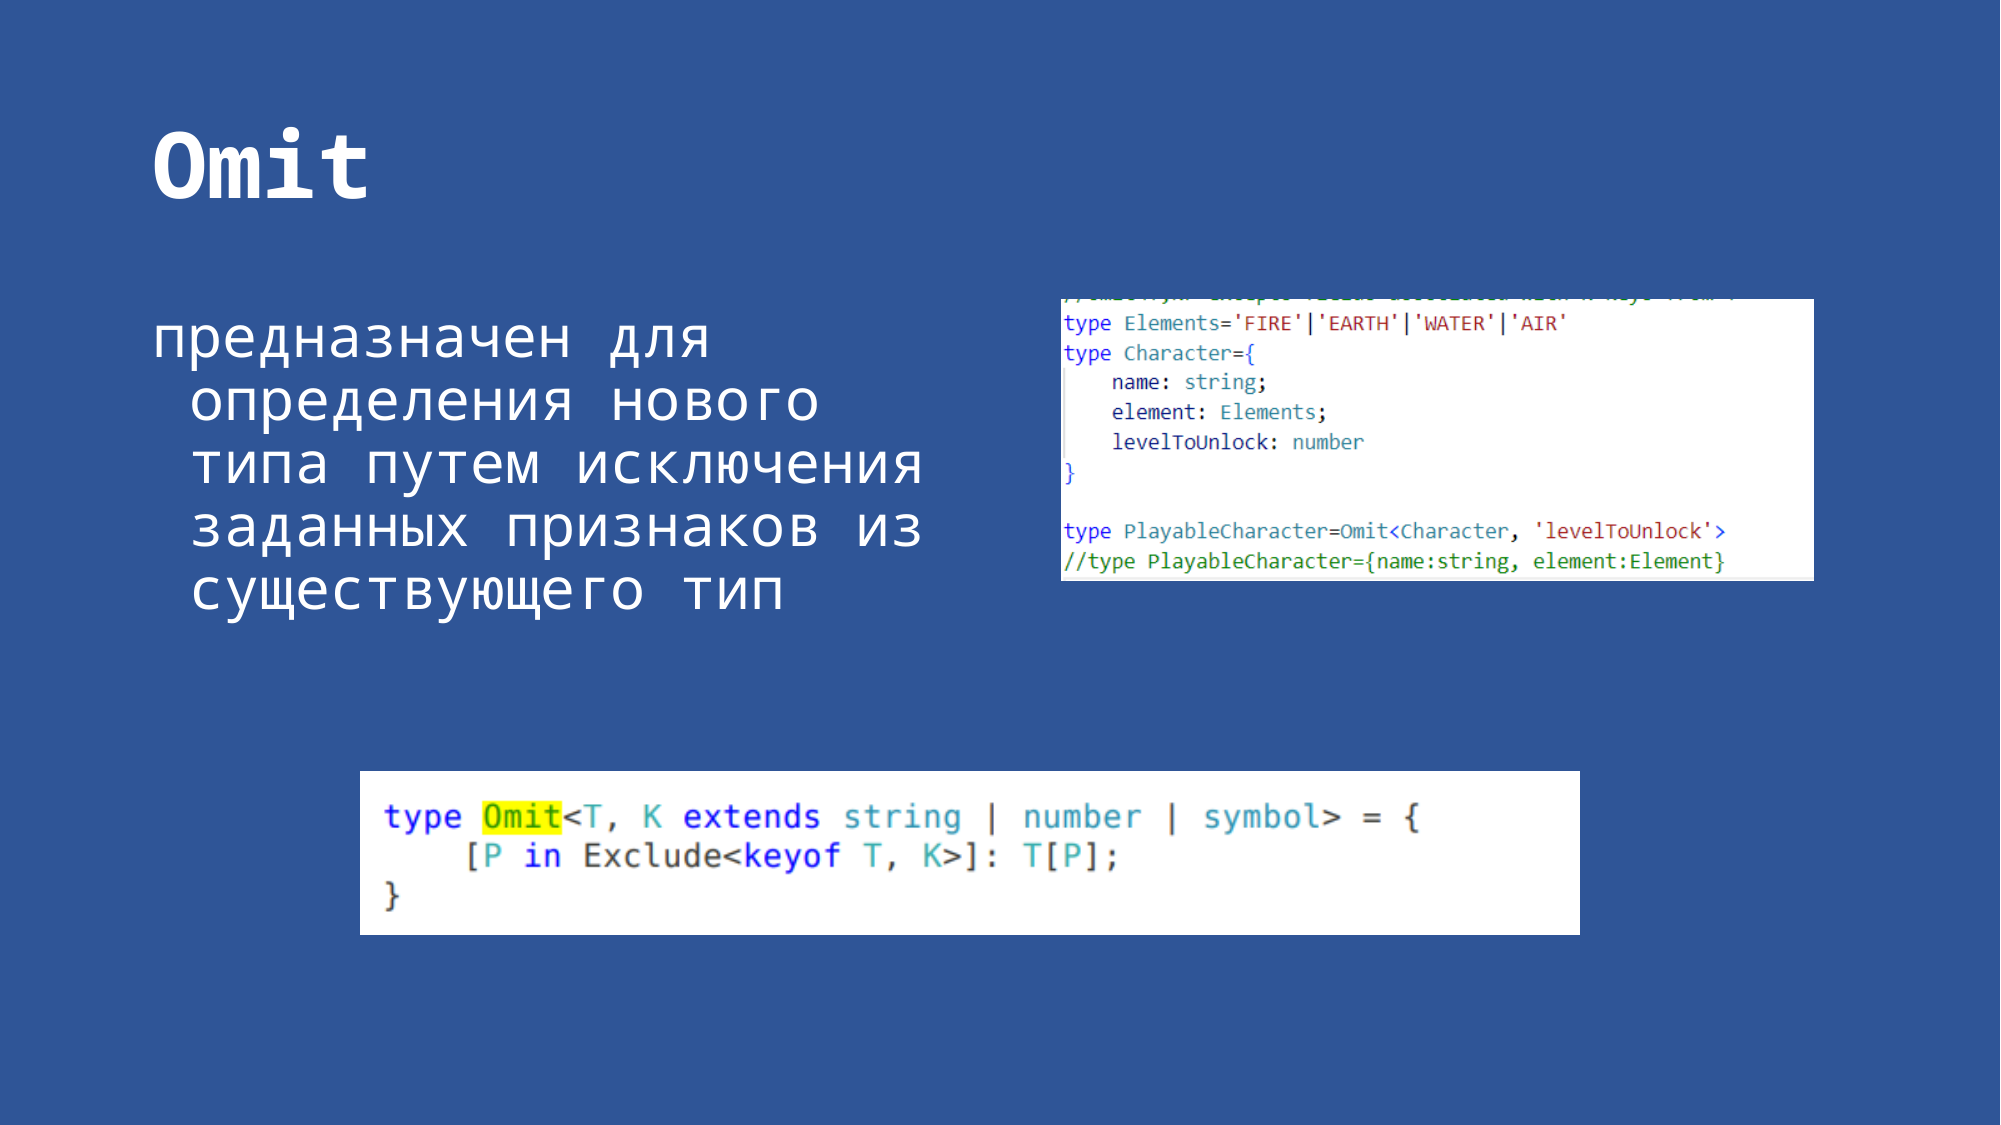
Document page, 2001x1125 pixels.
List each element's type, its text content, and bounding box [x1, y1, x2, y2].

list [1061, 299, 1814, 581]
title Omit [137, 59, 1863, 278]
list предназначен для определения нового типа путем исключения заданных признаков из существующего тип [137, 299, 988, 1014]
picture [360, 771, 1580, 935]
